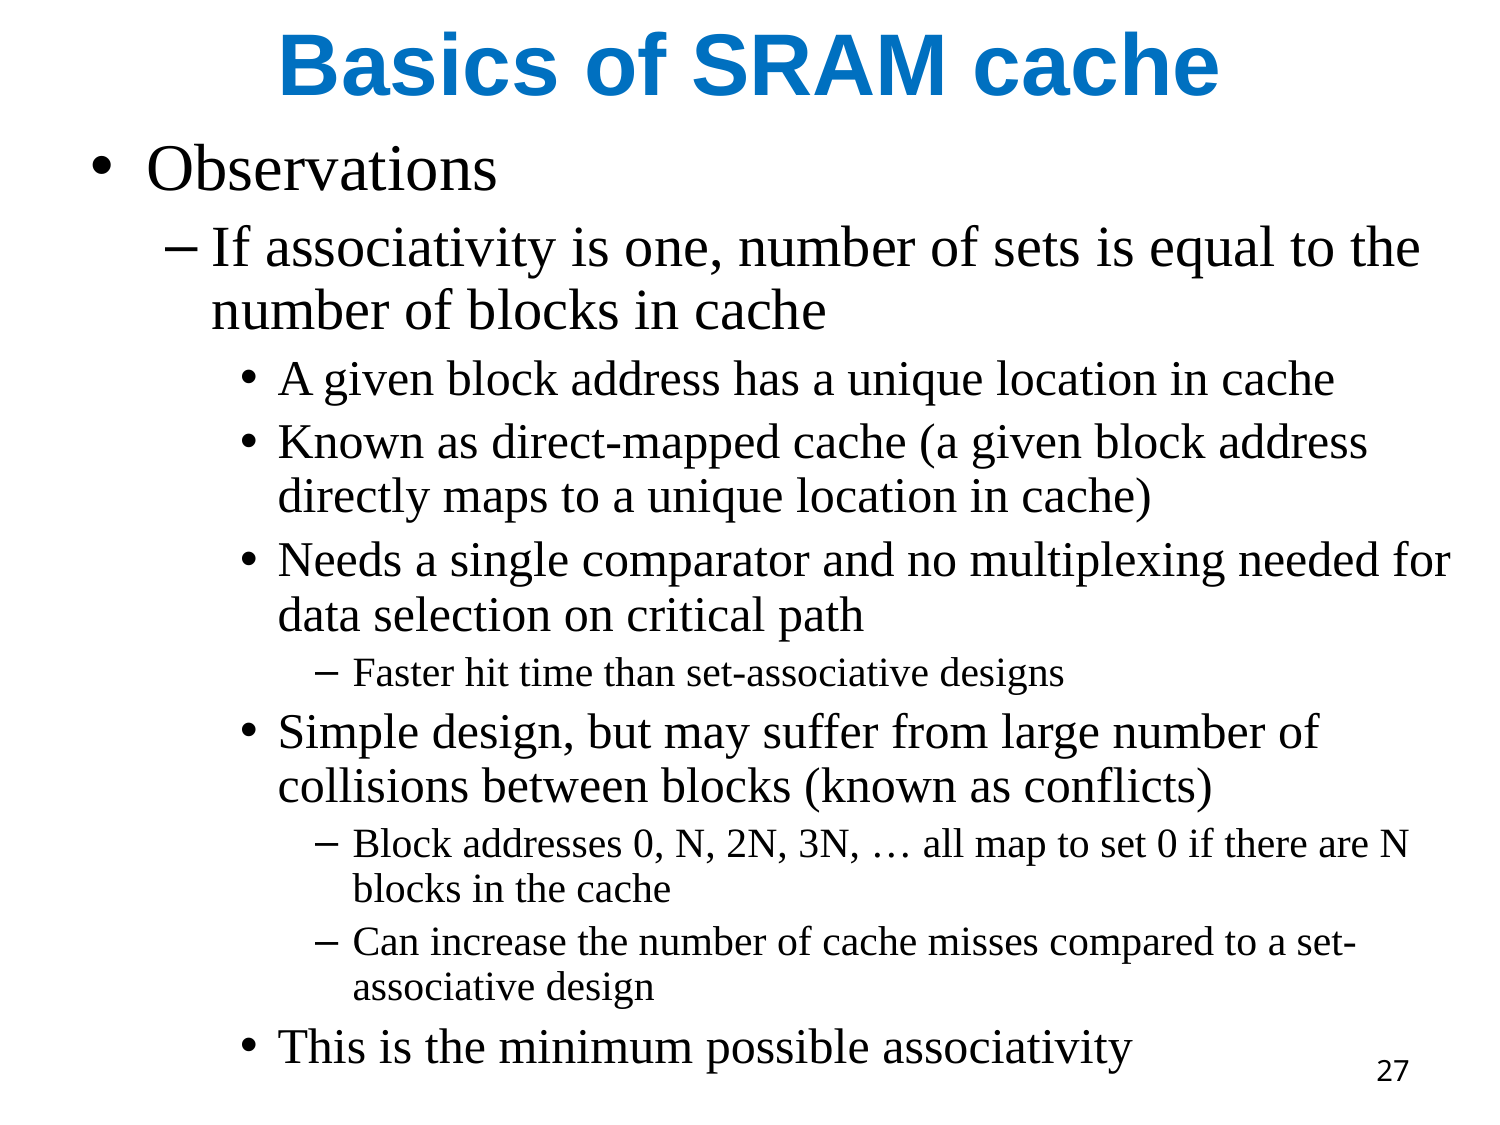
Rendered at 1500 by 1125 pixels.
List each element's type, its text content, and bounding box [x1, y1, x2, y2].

title Basics of SRAM cache [0, 0, 1500, 121]
list Observations If associativity is one, number of sets is equal to the number of blocks in cache A given block address has a unique location in cache Known as direct-mapped cache (a given block address directly maps to a unique location in cache) Needs a single comparator and no multiplexing needed for data selection on critical path Faster hit time than set-associative designs Simple design, but may suffer from large number of collisions between blocks (known as conflicts) Block addresses 0, N, 2N, 3N, … all map to set 0 if there are N blocks in the cache Can increase the number of cache misses compared to a set-associative design This is the minimum possible associativity [75, 125, 1500, 1125]
